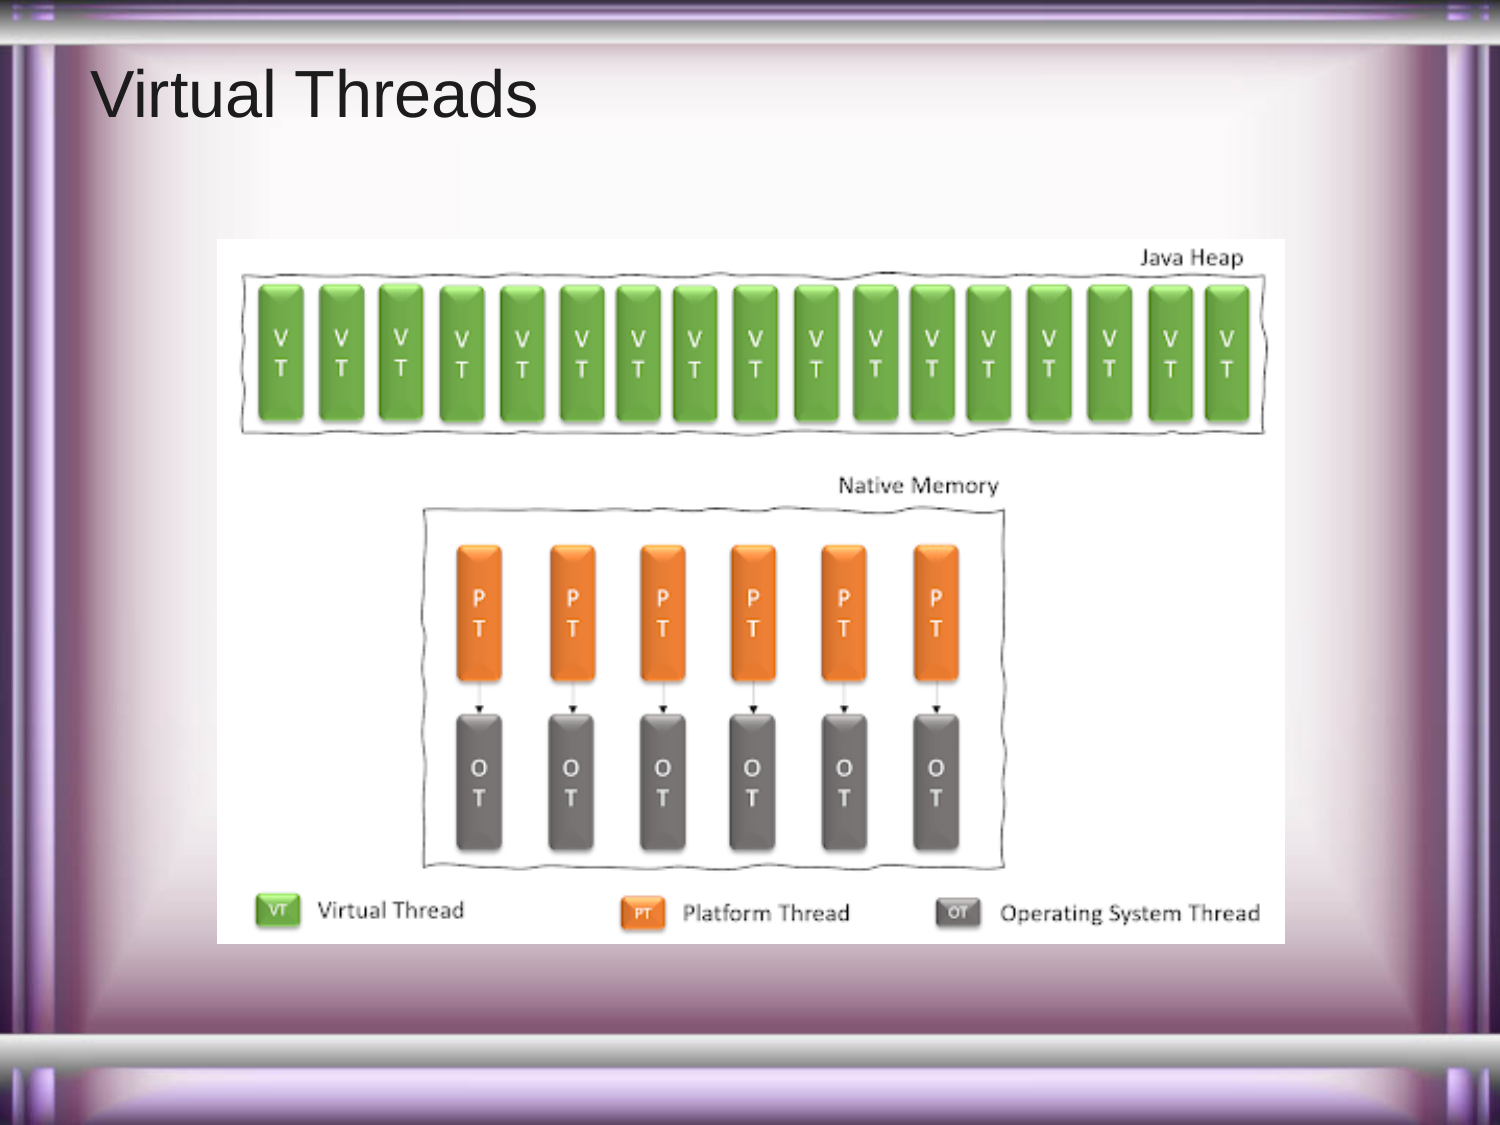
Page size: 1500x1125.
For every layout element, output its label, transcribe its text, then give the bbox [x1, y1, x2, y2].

picture [0, 0, 1500, 1125]
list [217, 239, 1285, 945]
title Virtual Threads [75, 45, 1425, 138]
